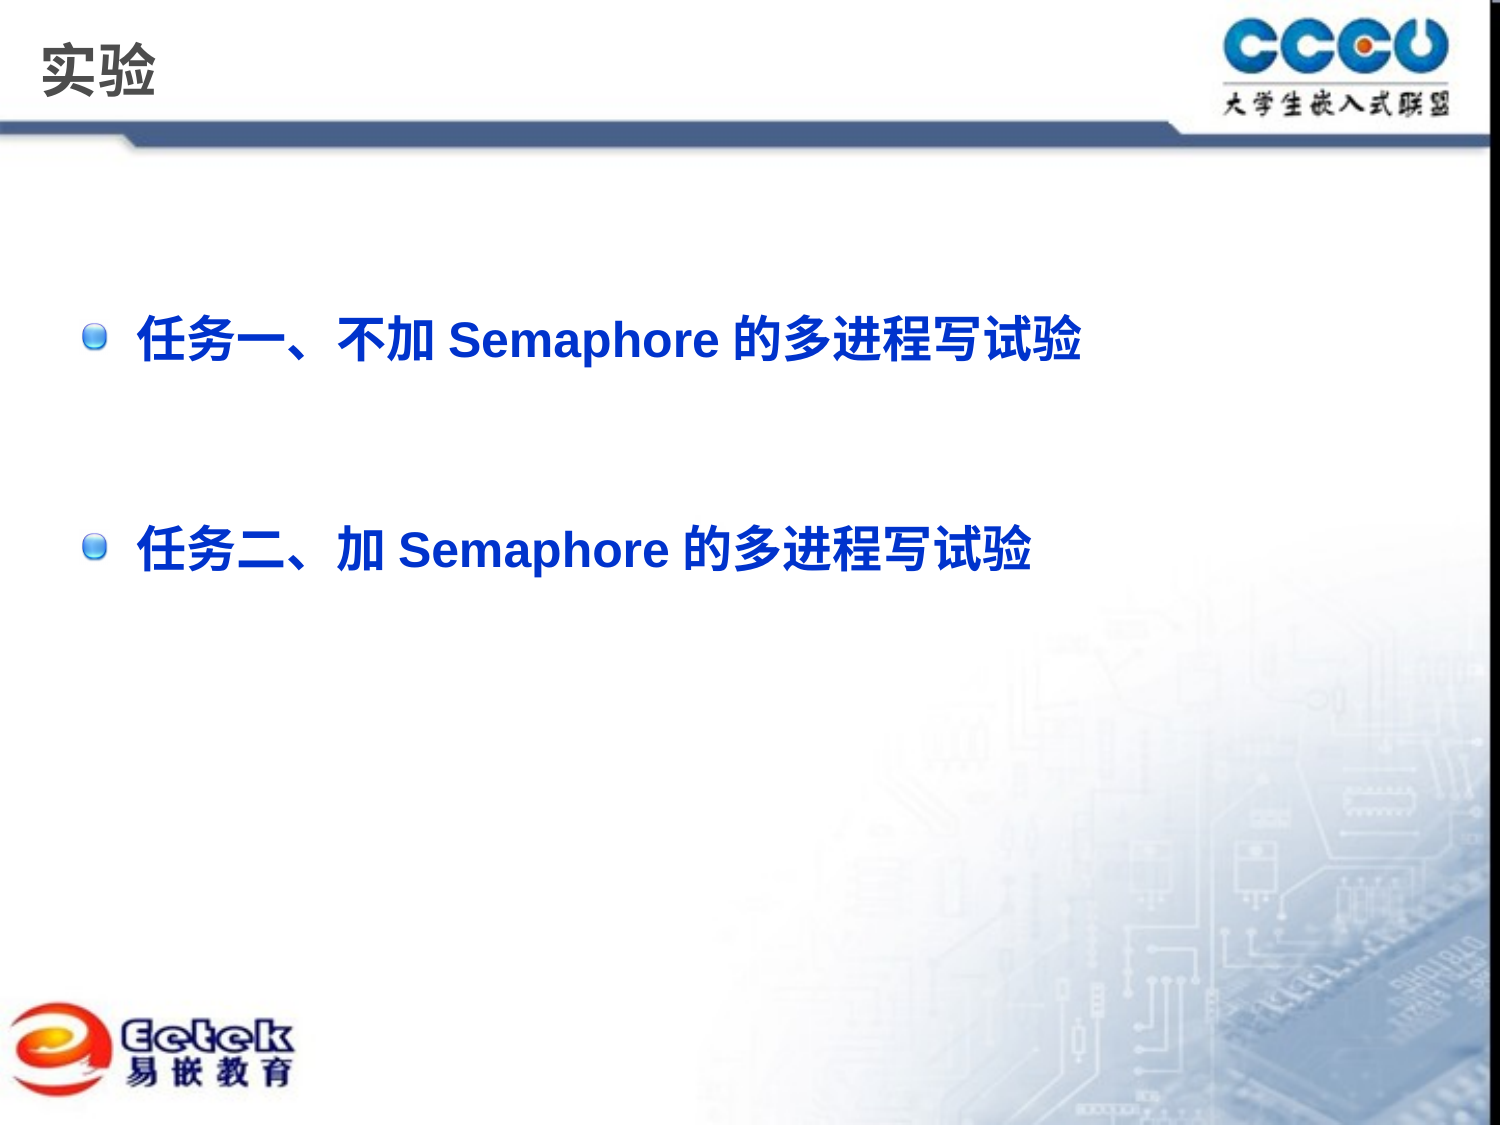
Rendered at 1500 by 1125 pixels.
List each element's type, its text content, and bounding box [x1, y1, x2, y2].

picture [0, 0, 1500, 1125]
title 实验 [24, 0, 1151, 138]
list 任务一、不加Semaphore的多进程写试验 任务二、加Semaphore的多进程写试验 [64, 299, 1353, 727]
